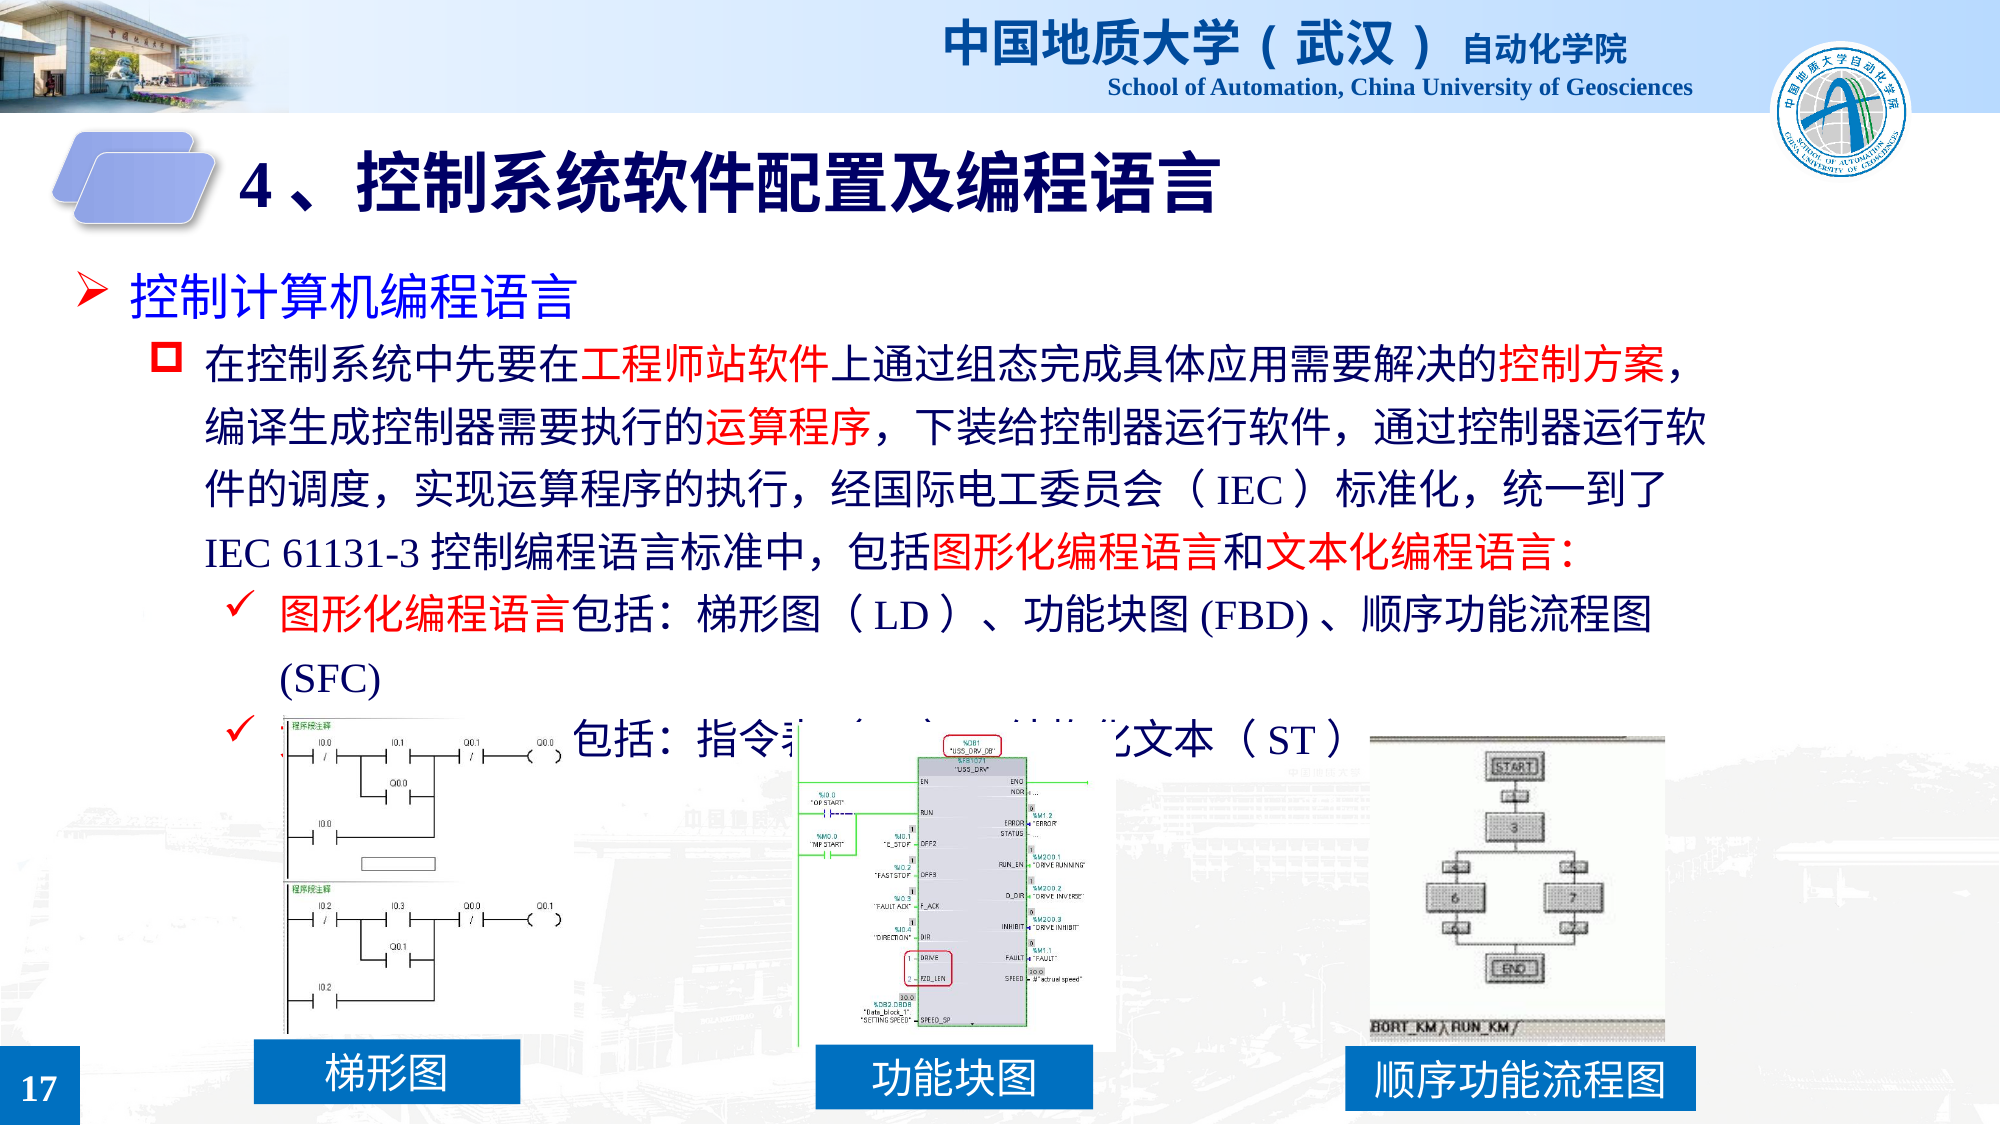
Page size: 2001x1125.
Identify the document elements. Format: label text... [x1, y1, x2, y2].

picture [0, 0, 289, 113]
text_box 梯形图 [253, 1039, 521, 1105]
picture [283, 715, 574, 1034]
text_box 4、控制系统软件配置及编程语言 [224, 133, 1657, 228]
picture [1369, 736, 1666, 1042]
picture [1775, 45, 1907, 179]
text_box 控制计算机编程语言 在控制系统中先要在工程师站软件上通过组态完成具体应用需要解决的控制方案，编译生成控制器需要执行的运算程序，下装给控制器运行软件，通过控制器运行软件的调度，实现运算程序的执行，经国际电工委员会（IEC）标准化，统一到了IEC 61131-3控制编程语言标准中，包括图形化编程语言和文本化编程语言： 图形化编程语言包括：梯形图（LD）、功能块图(FBD)、顺序功能流程图(SFC) 文本话编程语言包括：指令表（IL）、结构化文本（ST） [58, 243, 1756, 771]
picture [791, 722, 1116, 1052]
text_box 顺序功能流程图 [1345, 1046, 1696, 1111]
text_box 功能块图 [815, 1052, 1094, 1110]
text_box 17 [0, 1047, 78, 1125]
